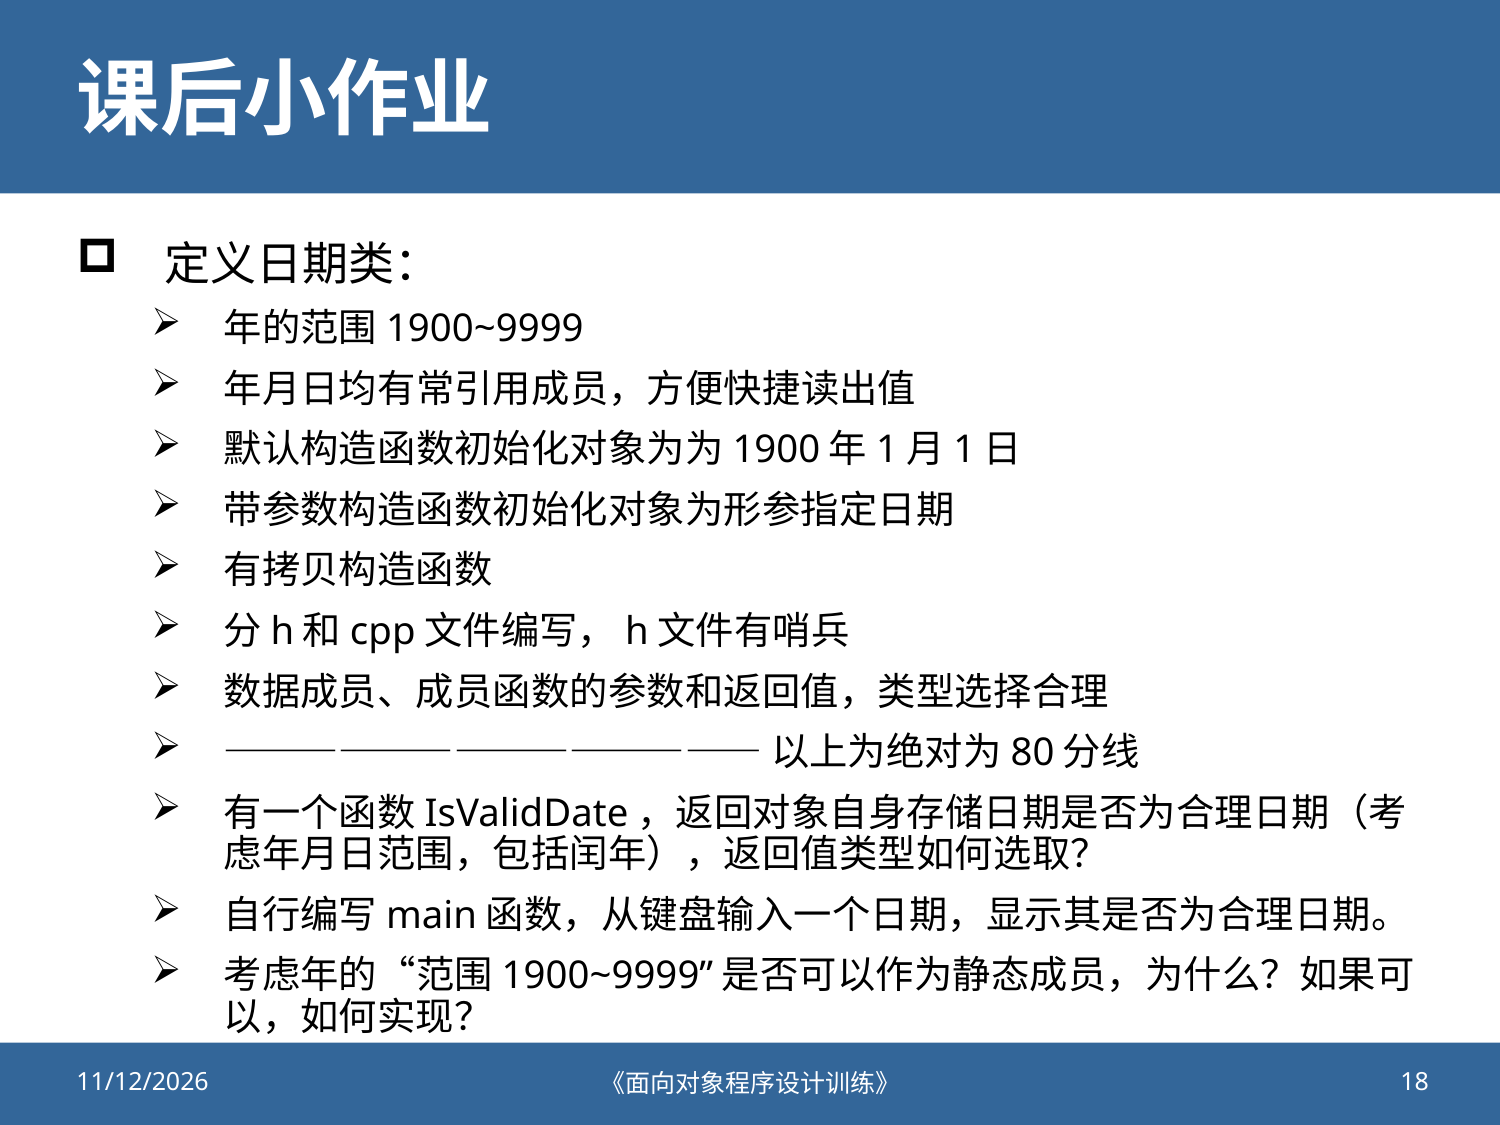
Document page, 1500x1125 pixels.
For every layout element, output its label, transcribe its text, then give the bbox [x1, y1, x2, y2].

slide_number 18 [1084, 1052, 1444, 1113]
title 课后小作业 [61, 27, 1441, 177]
list 定义日期类： 年的范围1900~9999 年月日均有常引用成员，方便快捷读出值 默认构造函数初始化对象为为1900年1月1日 带参数构造函数初始化对象为形参指定日期 有拷贝构造函数 分h和cpp文件编写，h文件有哨兵 数据成员、成员函数的参数和返回值，类型选择合理 ——————————————以上为绝对为80分线 有一个函数IsValidDate，返回对象自身存储日期是否为合理日期（考虑年月日范围，包括闰年），返回值类型如何选取？ 自行编写main函数，从键盘输入一个日期，显示其是否为合理日期。 考虑年的“范围1900~9999”是否可以作为静态成员，为什么？如果可以，如何实现？ [61, 221, 1441, 1053]
footer 《面向对象程序设计训练》 [480, 1053, 1021, 1113]
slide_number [61, 1053, 422, 1113]
